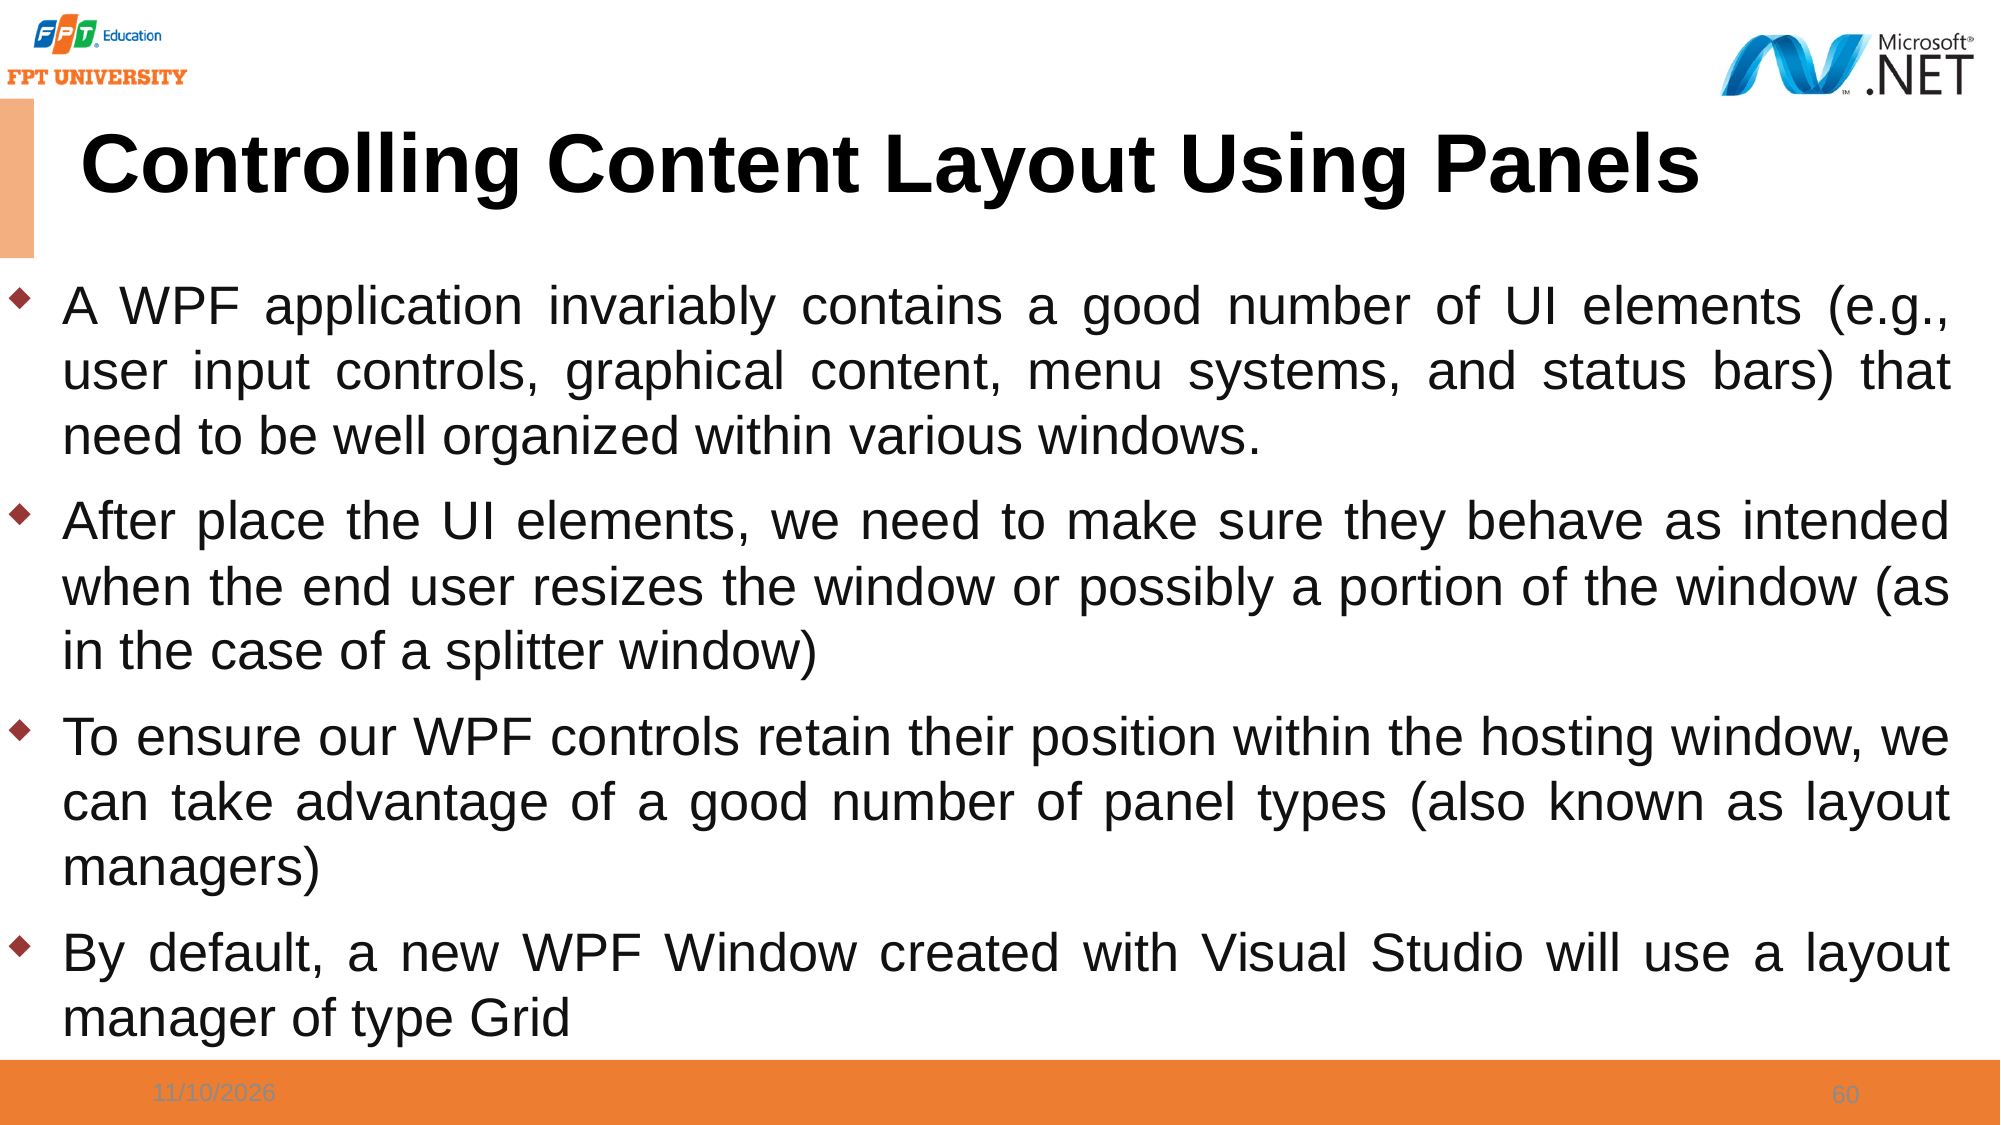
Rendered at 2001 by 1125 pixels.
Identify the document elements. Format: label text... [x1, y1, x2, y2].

slide_number 60 [1424, 1063, 1875, 1123]
picture [1685, 0, 2001, 129]
picture [0, 0, 194, 95]
title Controlling Content Layout Using Panels [65, 118, 1895, 213]
text_box A WPF application invariably contains a good number of UI elements (e.g., user input controls, graphical content, menu systems, and status bars) that need to be well organized within various windows. After place the UI elements, we need to make sure they behave as intended when the end user resizes the window or possibly a portion of the window (as in the case of a splitter window) To ensure our WPF controls retain their position within the hosting window, we can take advantage of a good number of panel types (also known as layout managers) By default, a new WPF Window created with Visual Studio will use a layout manager of type Grid [0, 262, 1969, 1055]
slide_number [137, 1061, 588, 1122]
